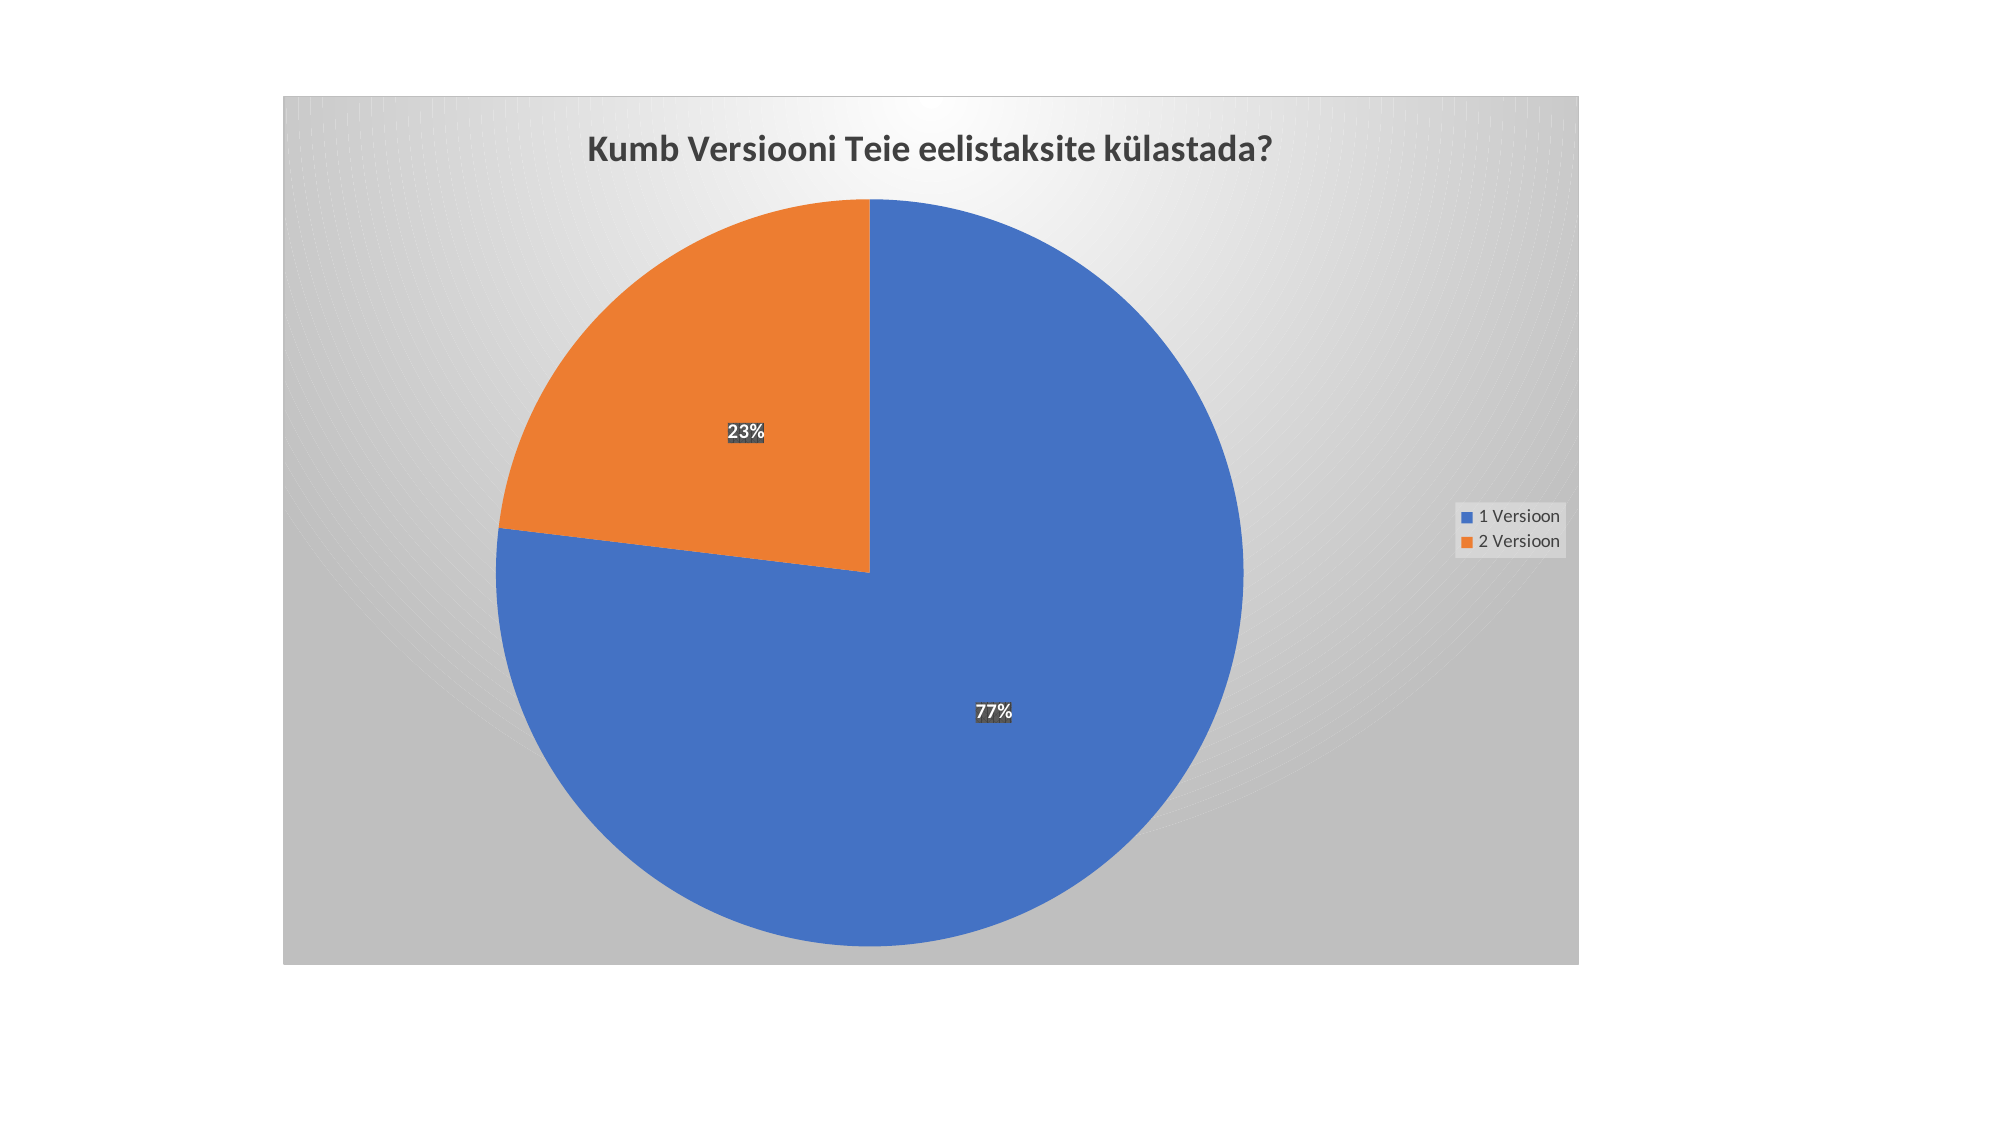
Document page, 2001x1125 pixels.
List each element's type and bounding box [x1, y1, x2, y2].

chart [283, 95, 1580, 965]
